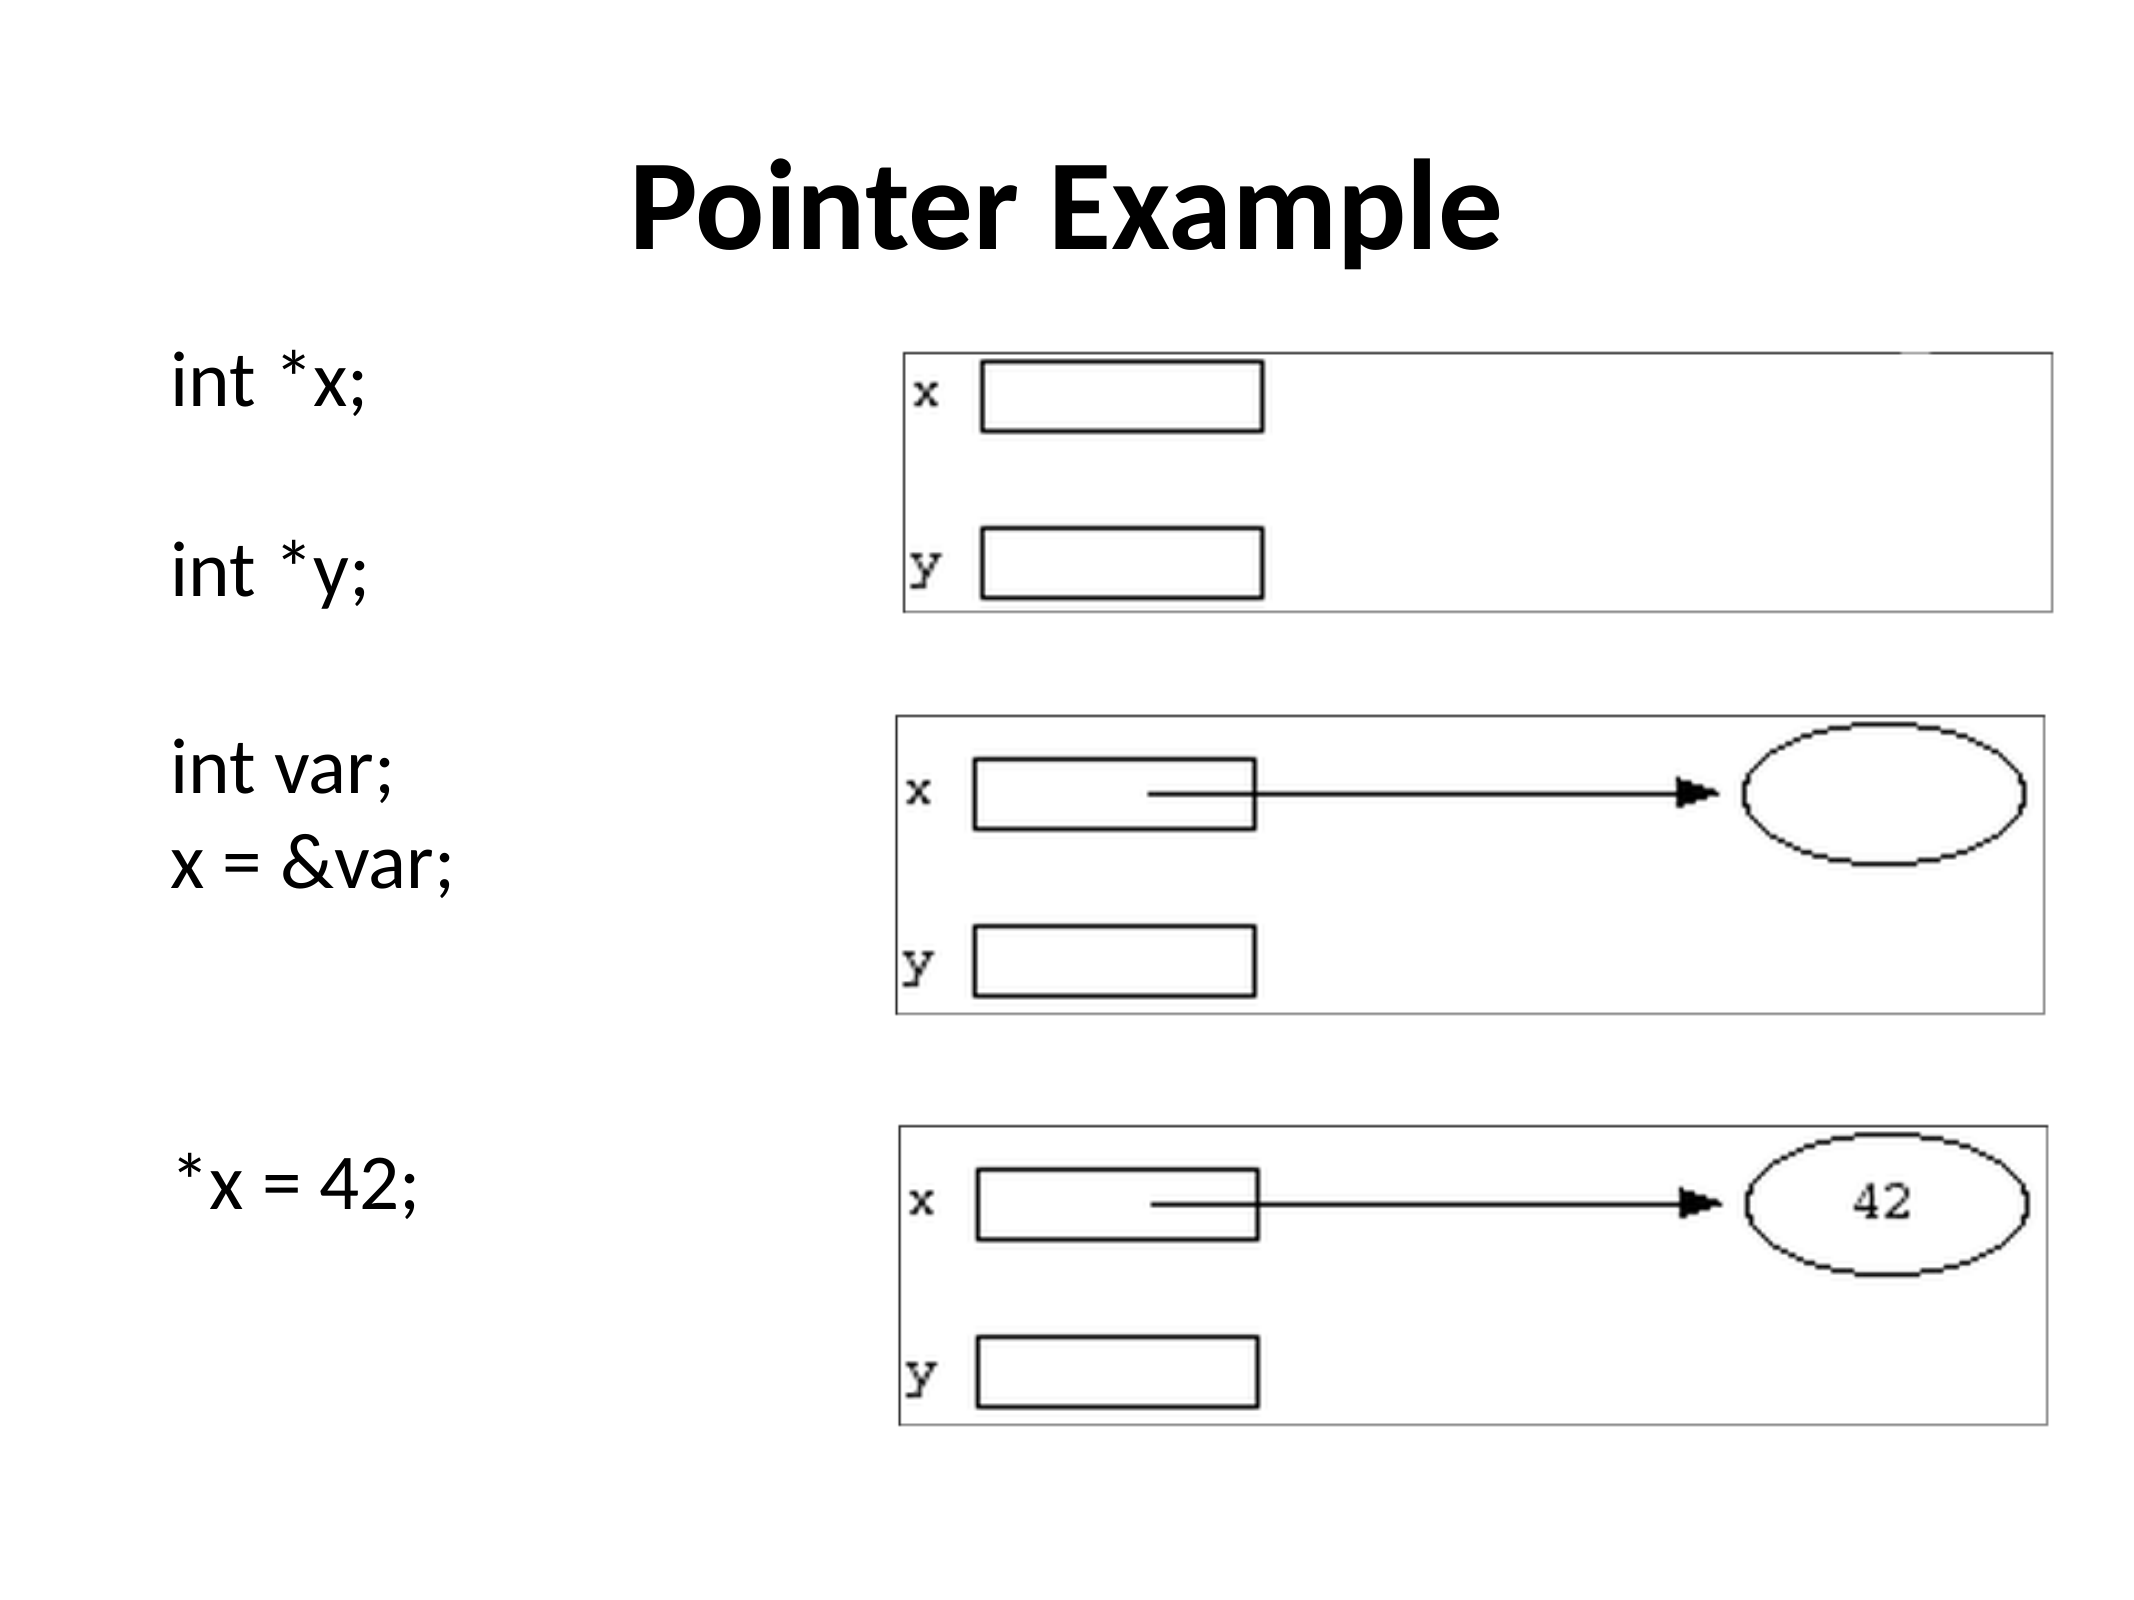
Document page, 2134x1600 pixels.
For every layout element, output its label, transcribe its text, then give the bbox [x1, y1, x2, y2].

title Pointer Example [106, 63, 2028, 332]
picture [876, 710, 2057, 1021]
text_box int *x; int *y; [159, 316, 818, 623]
picture [888, 337, 2065, 618]
text_box int var; x = &var; [159, 703, 818, 916]
text_box *x = 42; [159, 1119, 818, 1237]
picture [888, 1119, 2060, 1432]
